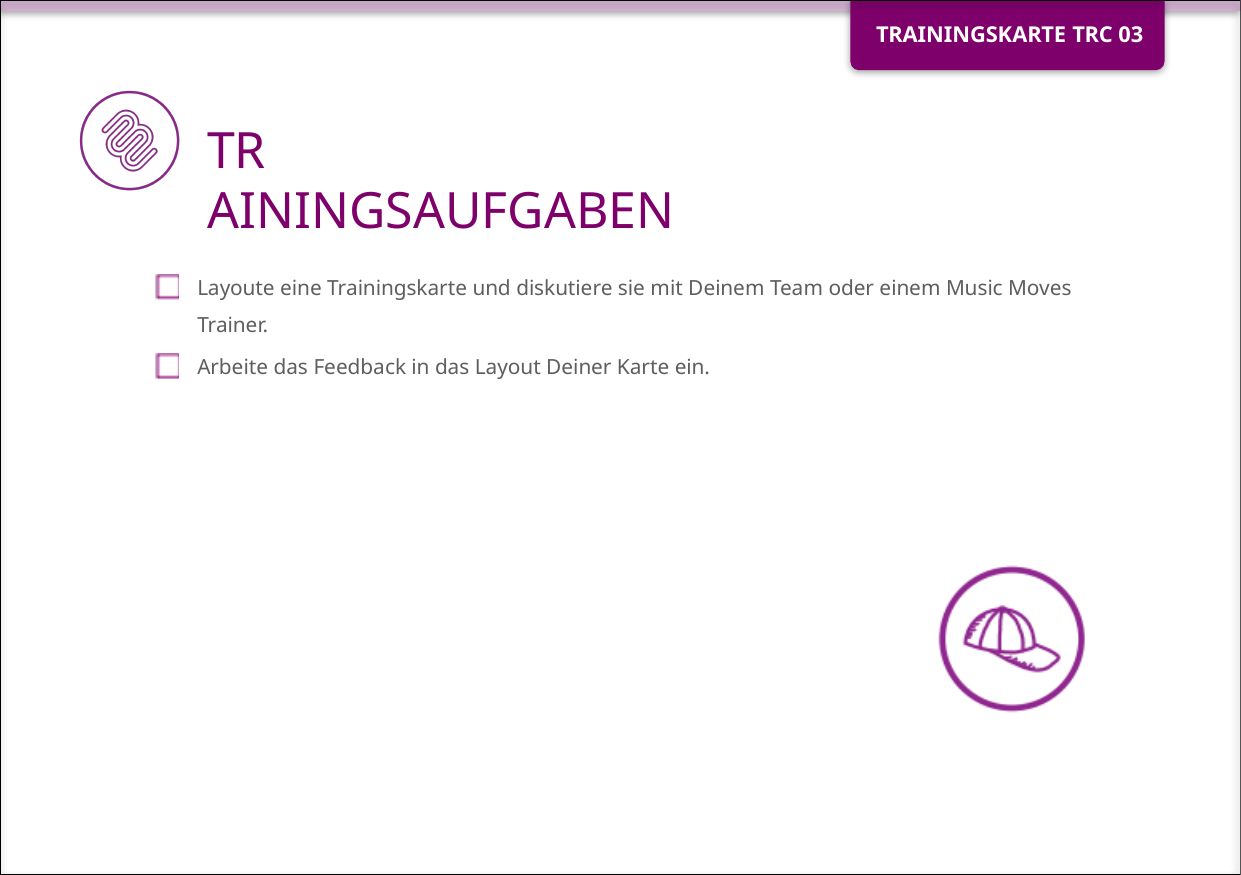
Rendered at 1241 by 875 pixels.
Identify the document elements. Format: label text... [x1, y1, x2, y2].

list Layoute eine Trainingskarte und diskutiere sie mit Deinem Team oder einem Music Moves Trainer. Arbeite das Feedback in das Layout Deiner Karte ein. [140, 255, 1128, 770]
